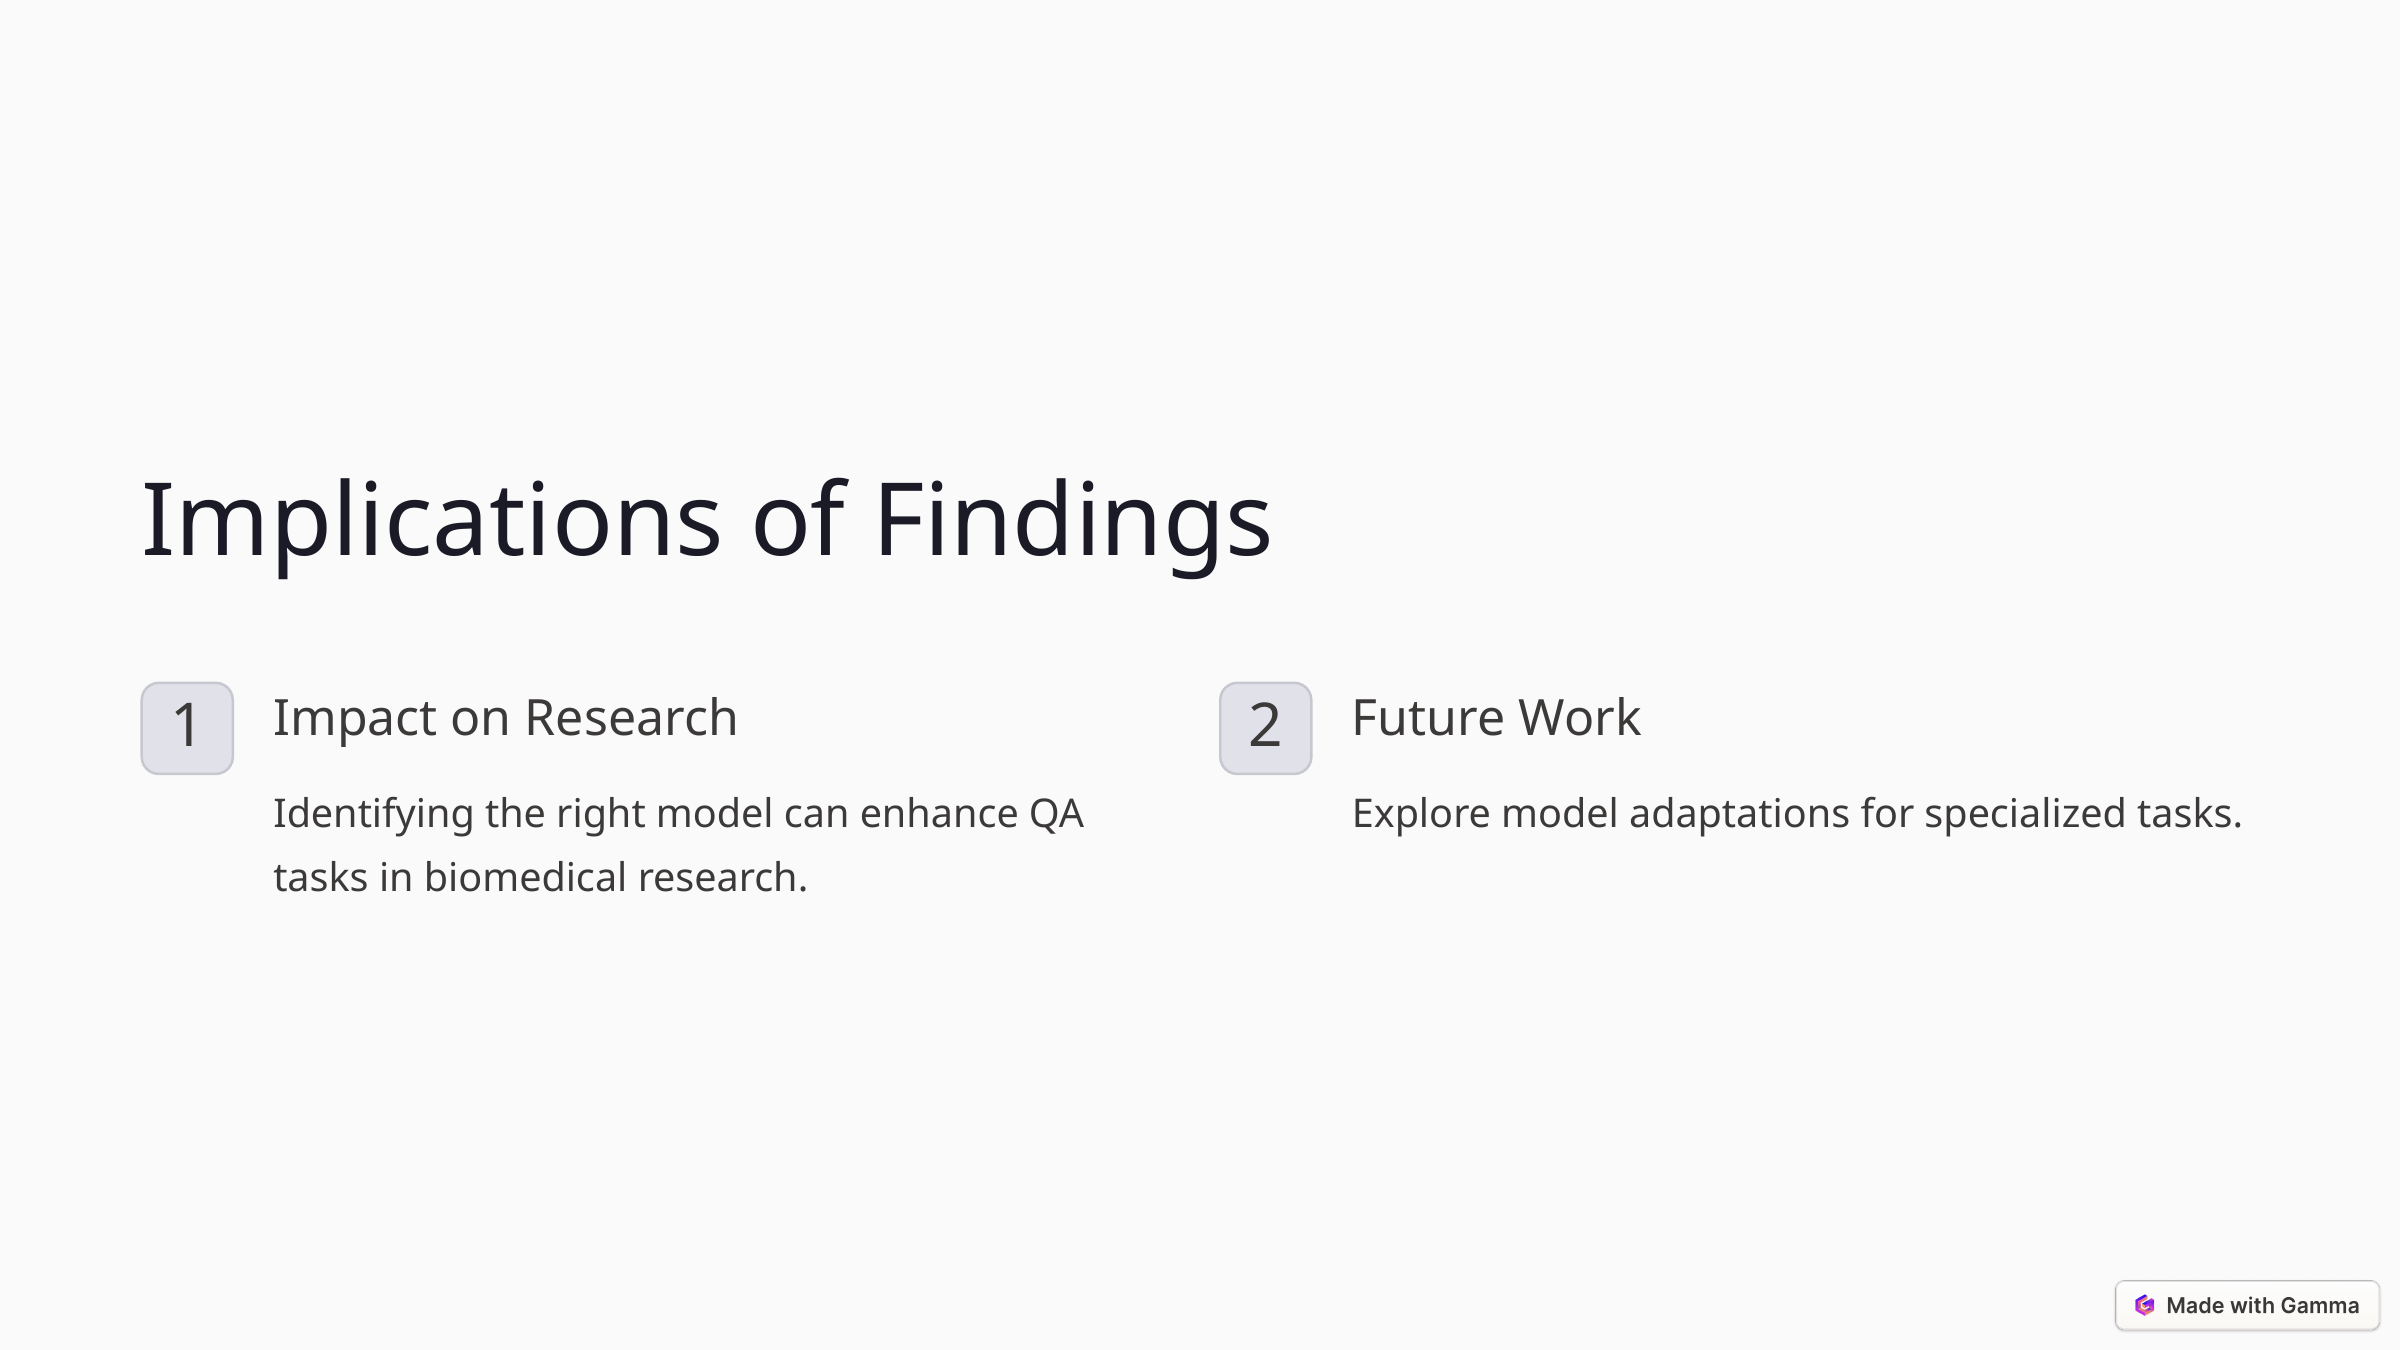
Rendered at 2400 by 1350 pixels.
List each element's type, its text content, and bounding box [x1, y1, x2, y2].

text_box Impact on Research [273, 682, 780, 747]
text_box 1 [174, 698, 201, 759]
text_box Explore model adaptations for specialized tasks. [1351, 770, 2259, 836]
text_box Identifying the right model can enhance QA tasks in biomedical research. [273, 770, 1180, 901]
text_box Future Work [1351, 682, 1859, 747]
text_box [141, 682, 233, 774]
text_box Implications of Findings [141, 449, 1245, 577]
picture [2106, 1271, 2389, 1339]
text_box 2 [1249, 698, 1282, 759]
text_box [1220, 682, 1312, 774]
